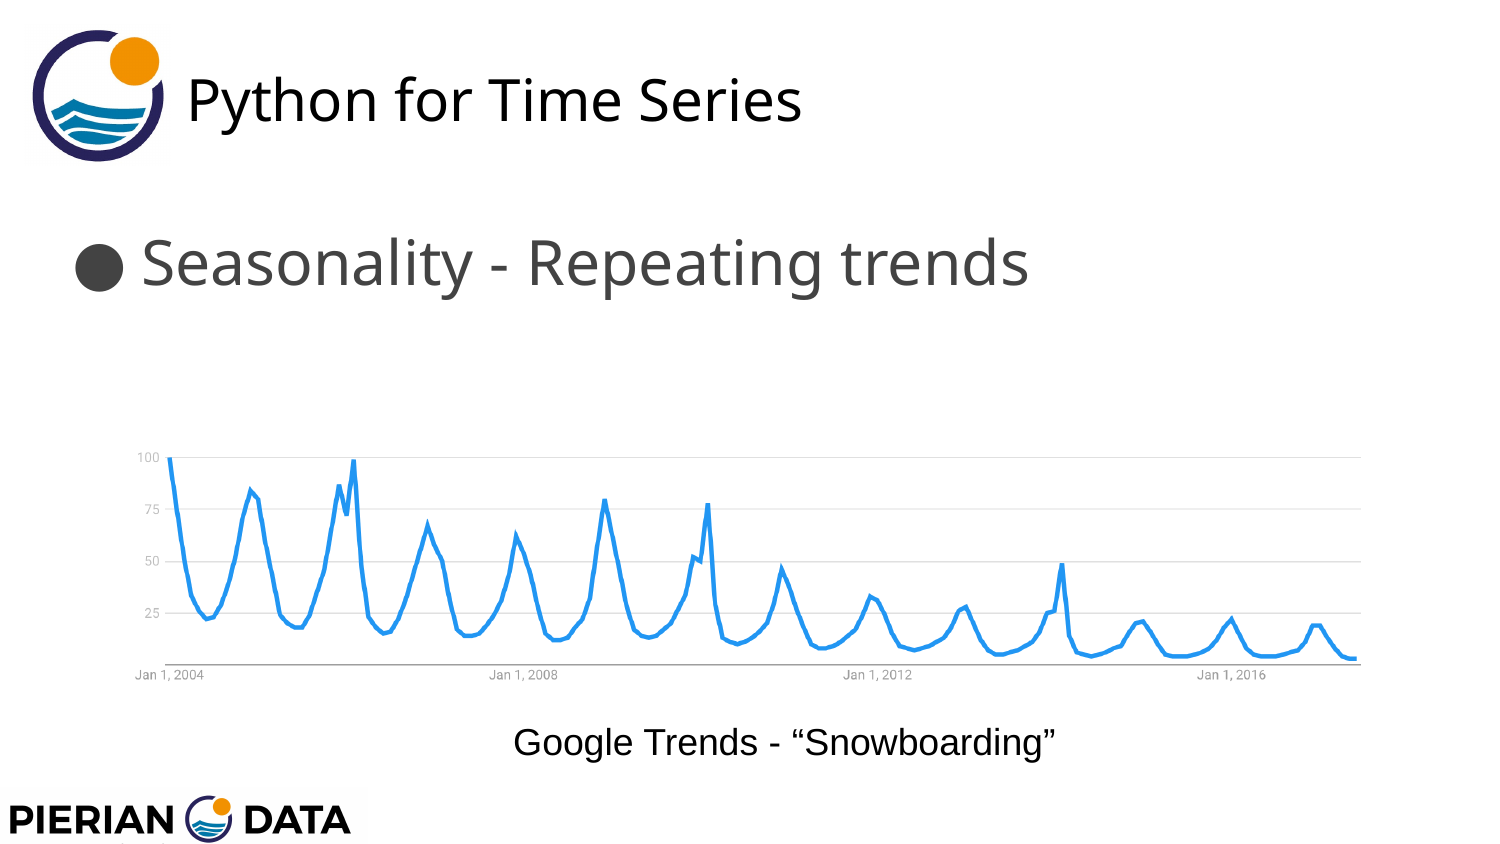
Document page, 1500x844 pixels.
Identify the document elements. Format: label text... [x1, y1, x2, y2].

text_box Google Trends - “Snowboarding” [452, 719, 1116, 760]
list Seasonality - Repeating trends [51, 196, 1449, 757]
picture [119, 384, 1381, 711]
title Python for Time Series [176, 48, 1449, 143]
picture [0, 787, 368, 844]
picture [24, 24, 172, 167]
